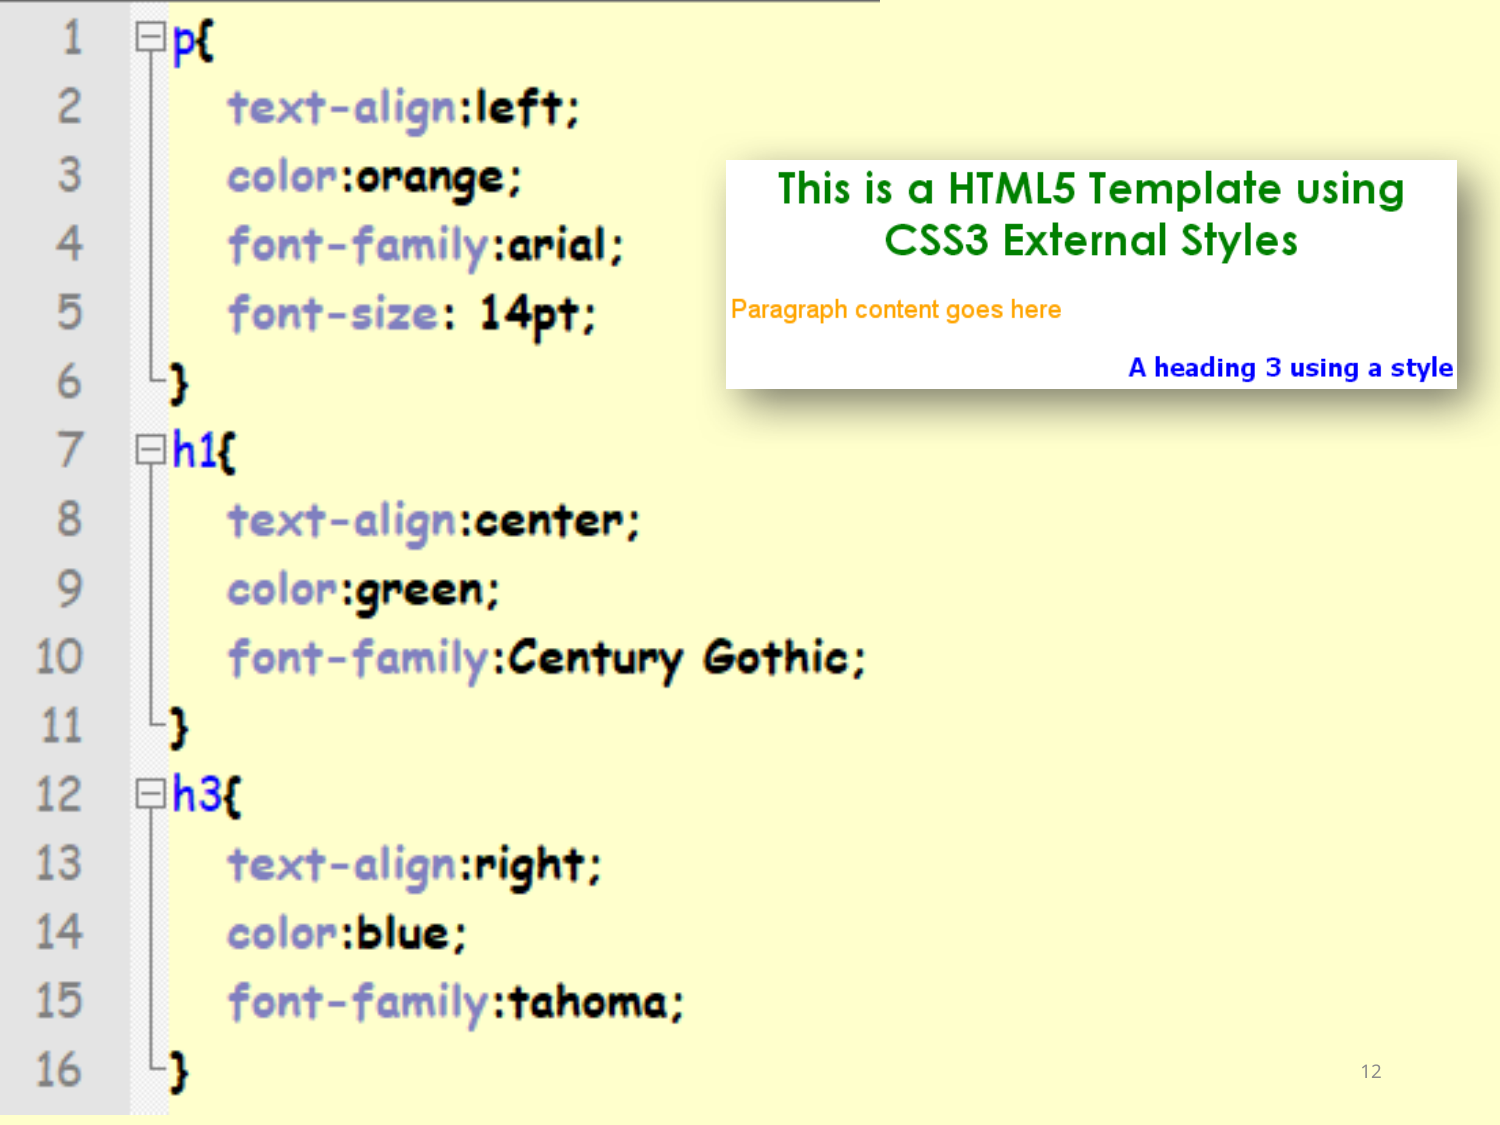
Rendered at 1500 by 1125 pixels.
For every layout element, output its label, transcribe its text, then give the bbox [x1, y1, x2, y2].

picture [0, 0, 1457, 1115]
slide_number 12 [1059, 1042, 1397, 1103]
